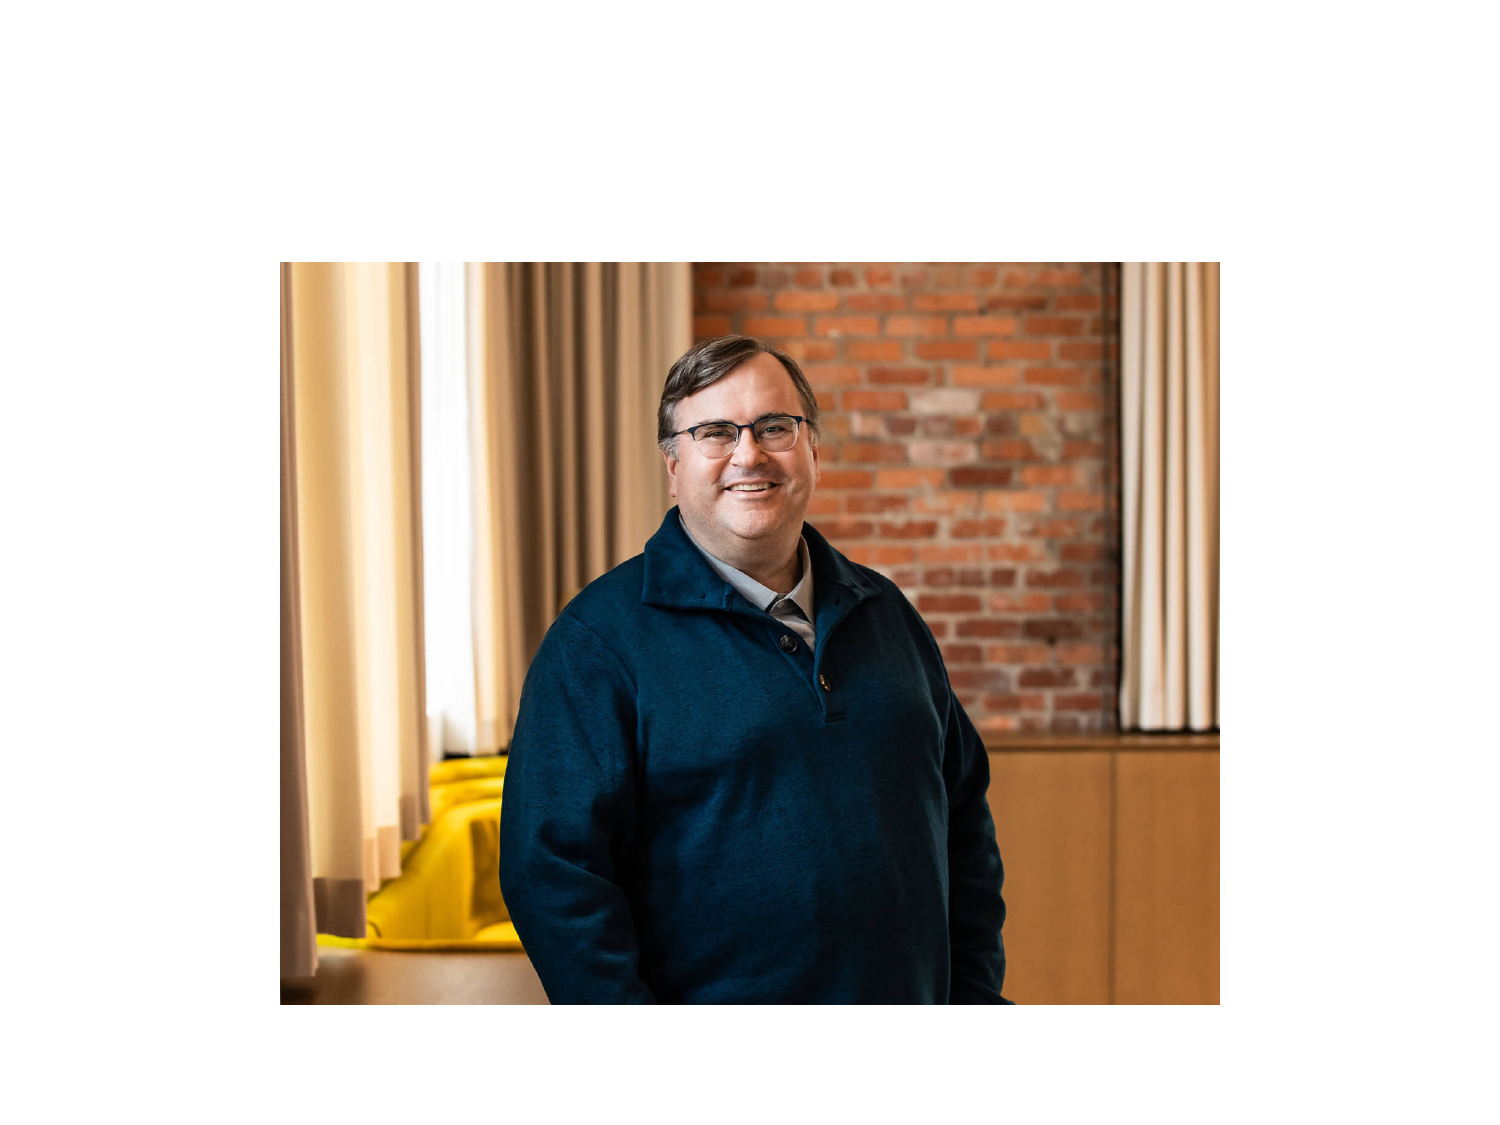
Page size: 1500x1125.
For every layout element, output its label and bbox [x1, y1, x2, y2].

list [280, 262, 1220, 1006]
